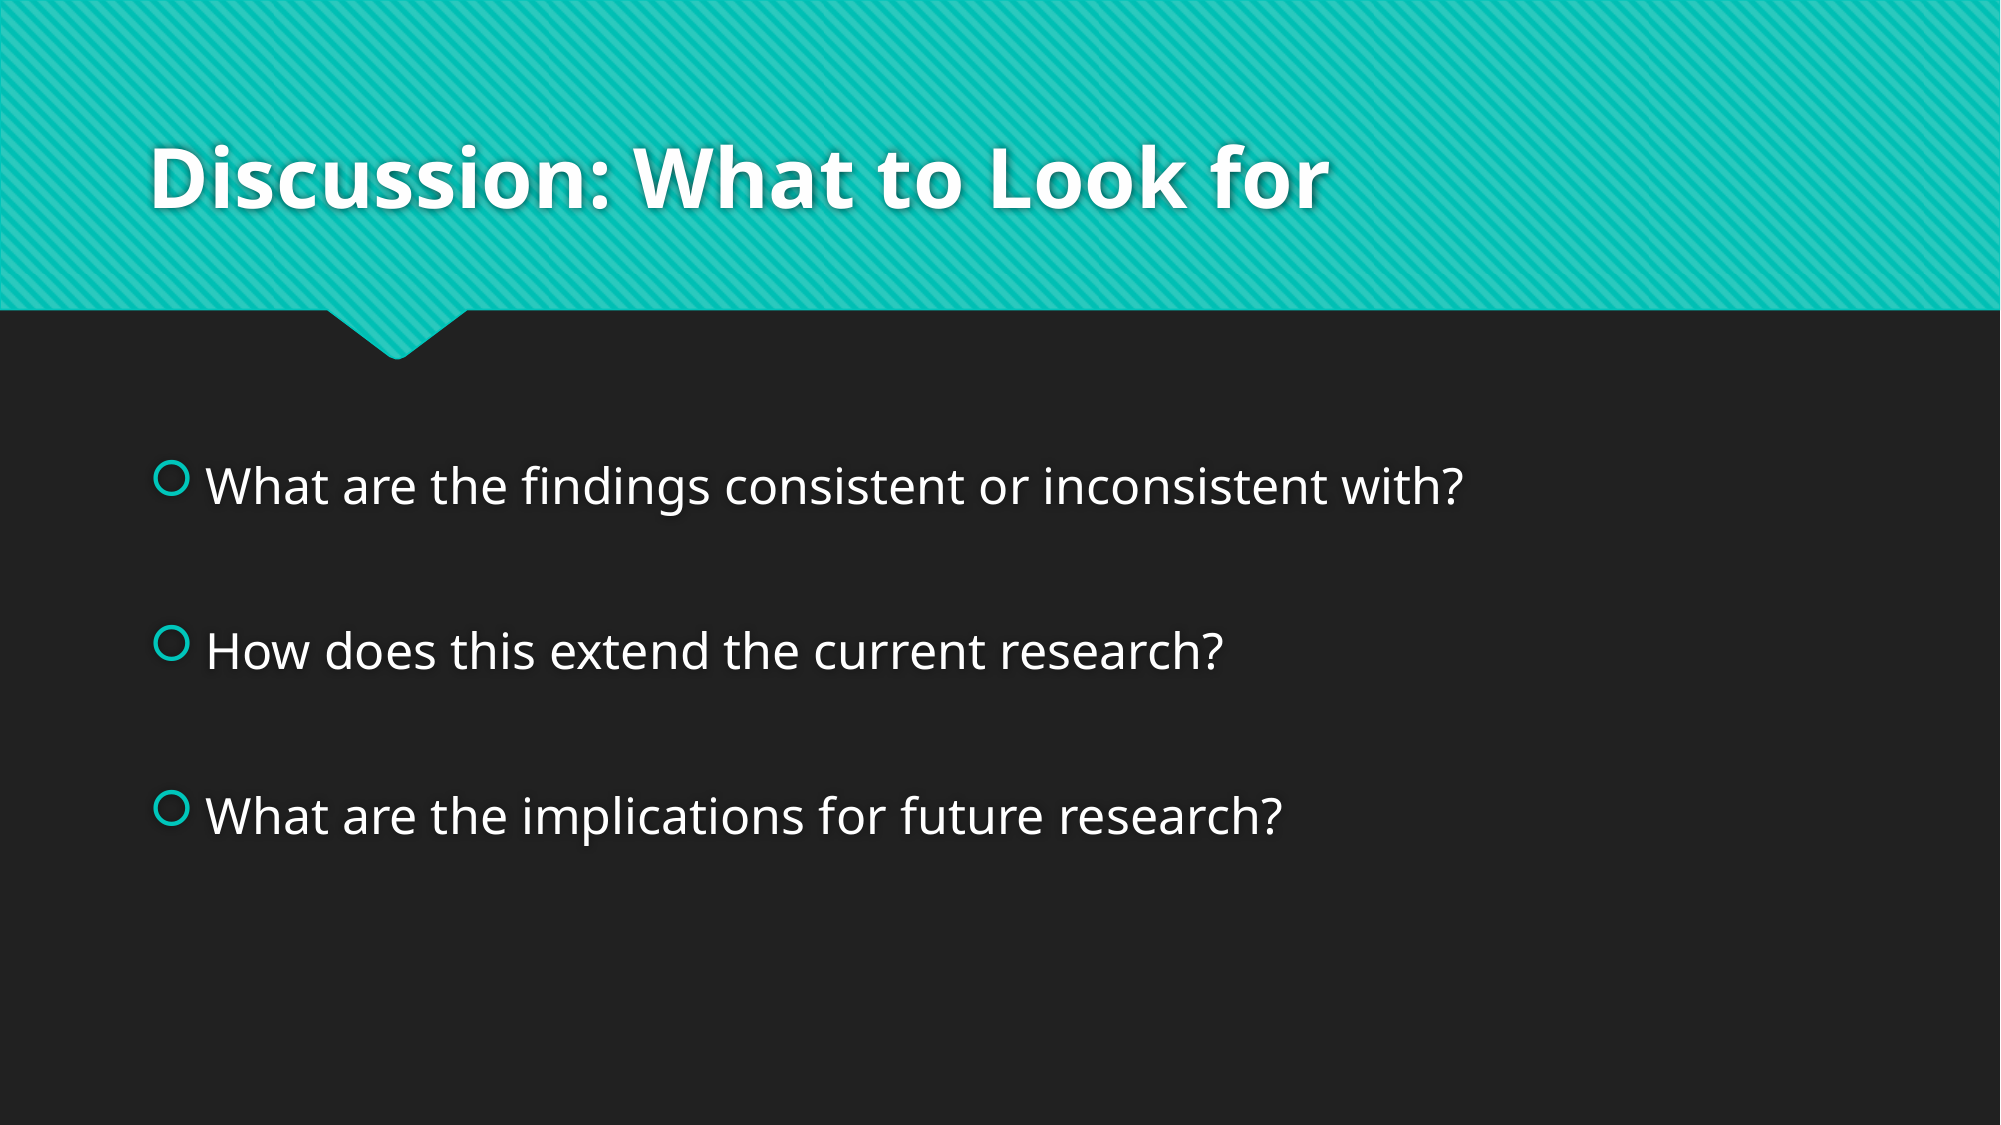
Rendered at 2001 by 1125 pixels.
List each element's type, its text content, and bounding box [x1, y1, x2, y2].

title Discussion: What to Look for [132, 73, 1868, 233]
list What are the findings consistent or inconsistent with? How does this extend the current research? What are the implications for future research? [134, 364, 1866, 962]
